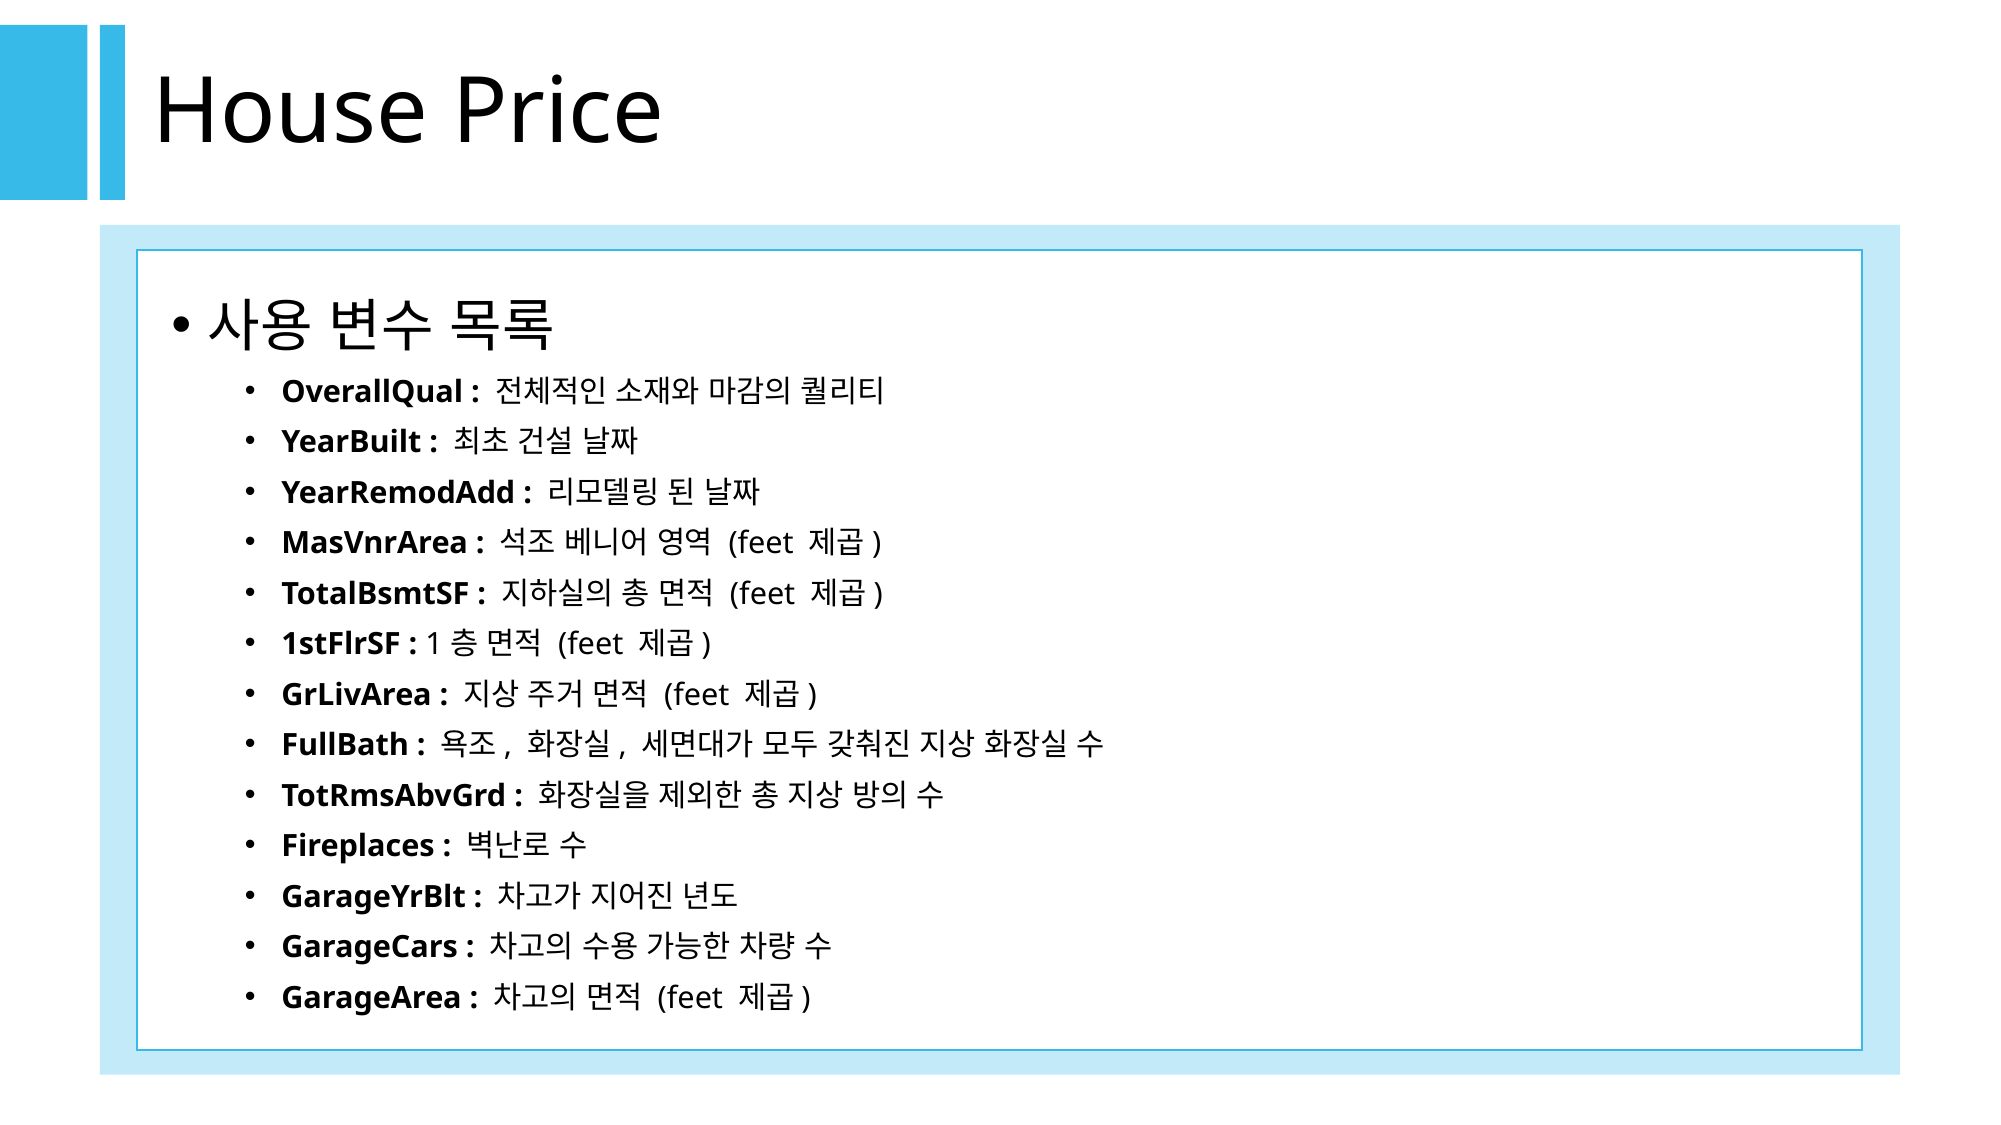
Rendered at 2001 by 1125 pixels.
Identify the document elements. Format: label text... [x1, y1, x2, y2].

title House Price [137, 24, 1863, 200]
list 사용 변수 목록 OverallQual : 전체적인 소재와 마감의 퀄리티 YearBuilt : 최초 건설 날짜 YearRemodAdd : 리모델링 된 날짜 MasVnrArea : 석조 베니어 영역 (feet 제곱) TotalBsmtSF : 지하실의 총 면적 (feet 제곱) 1stFlrSF : 1층 면적 (feet 제곱) GrLivArea : 지상 주거 면적 (feet 제곱) FullBath : 욕조, 화장실, 세면대가 모두 갖춰진 지상 화장실 수 TotRmsAbvGrd : 화장실을 제외한 총 지상 방의 수 Fireplaces : 벽난로 수 GarageYrBlt : 차고가 지어진 년도 GarageCars : 차고의 수용 가능한 차량 수 GarageArea : 차고의 면적 (feet 제곱) [156, 275, 1838, 1025]
